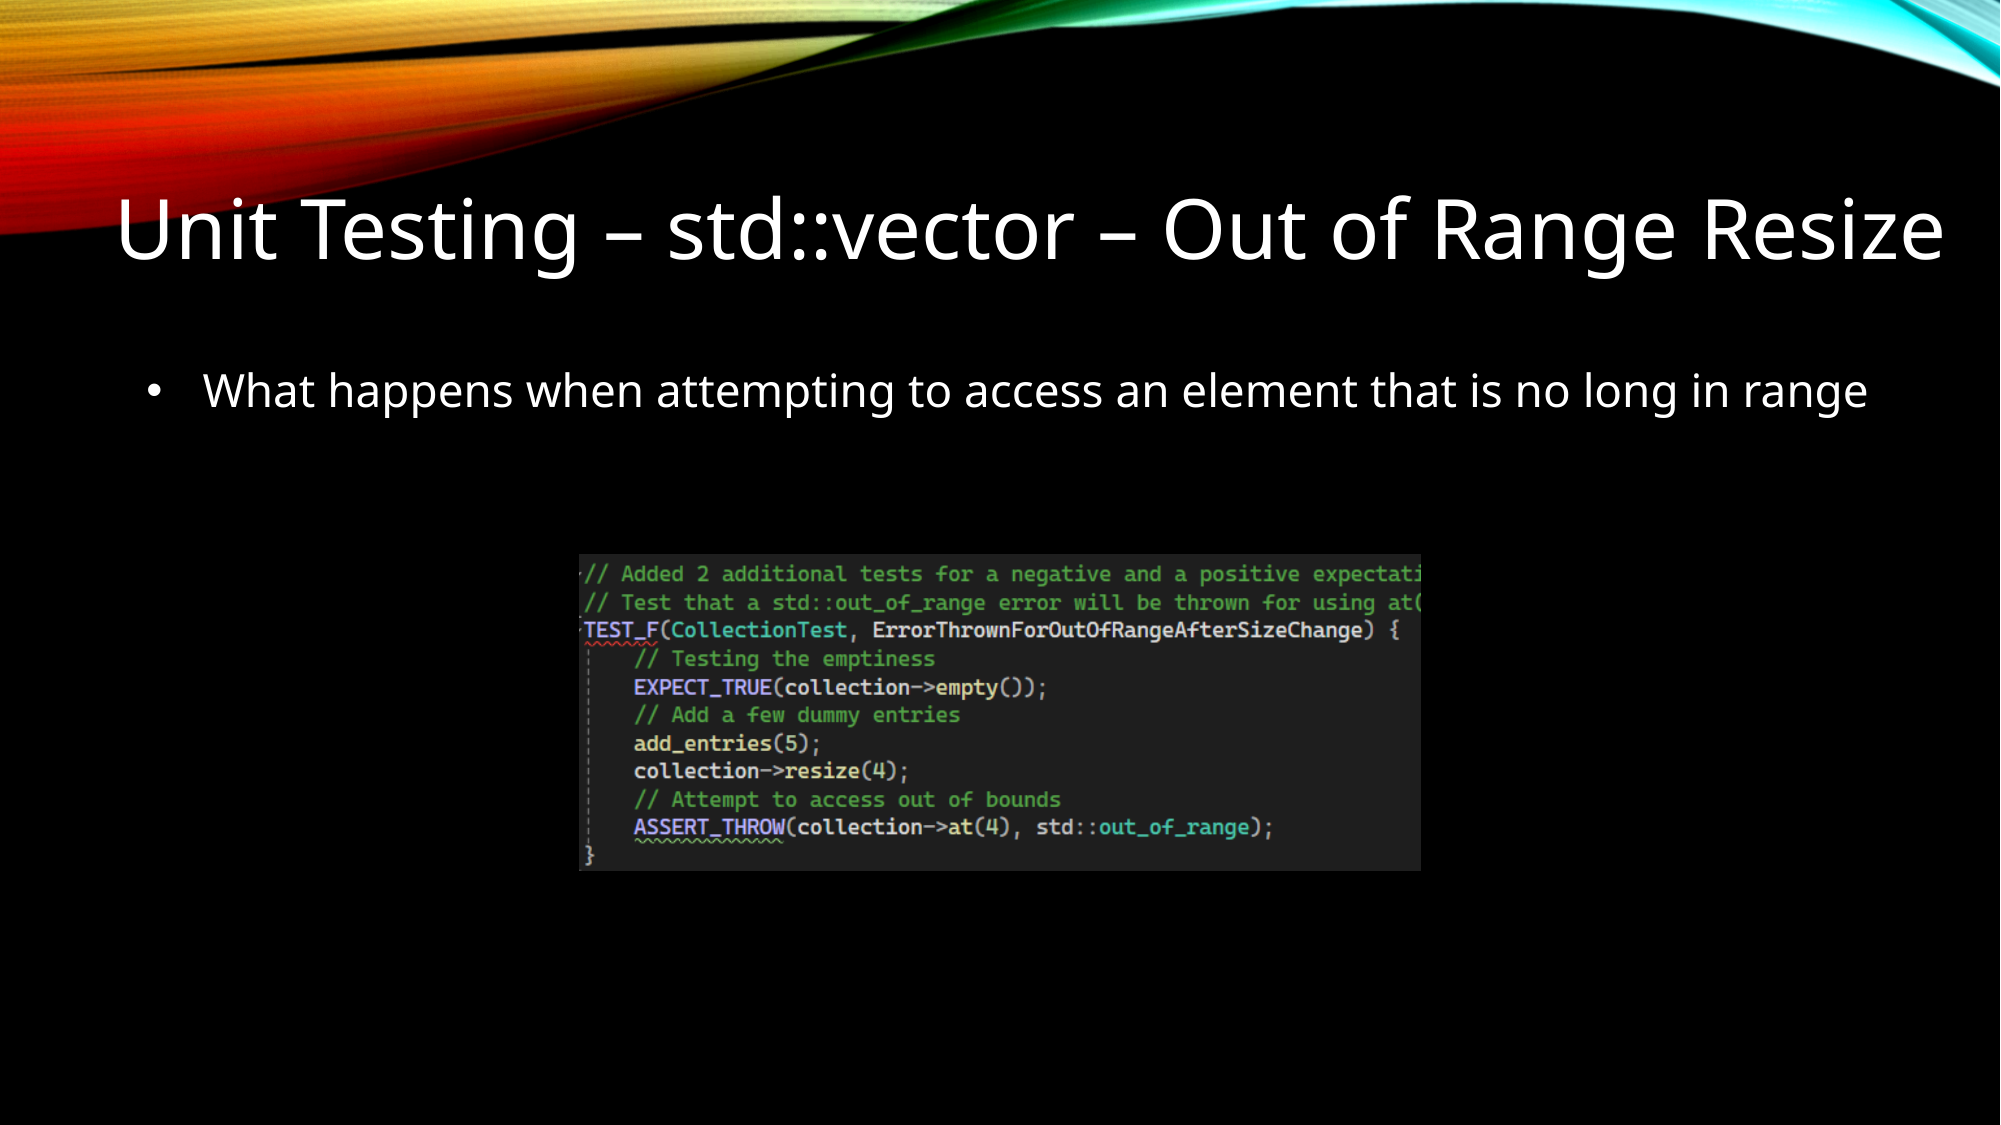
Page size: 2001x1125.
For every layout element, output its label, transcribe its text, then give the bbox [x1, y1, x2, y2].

title Unit Testing – std::vector – Out of Range Resize [36, 126, 1963, 339]
picture [0, 0, 2000, 237]
picture [578, 554, 1422, 871]
list What happens when attempting to access an element that is no long in range [112, 360, 1888, 1021]
